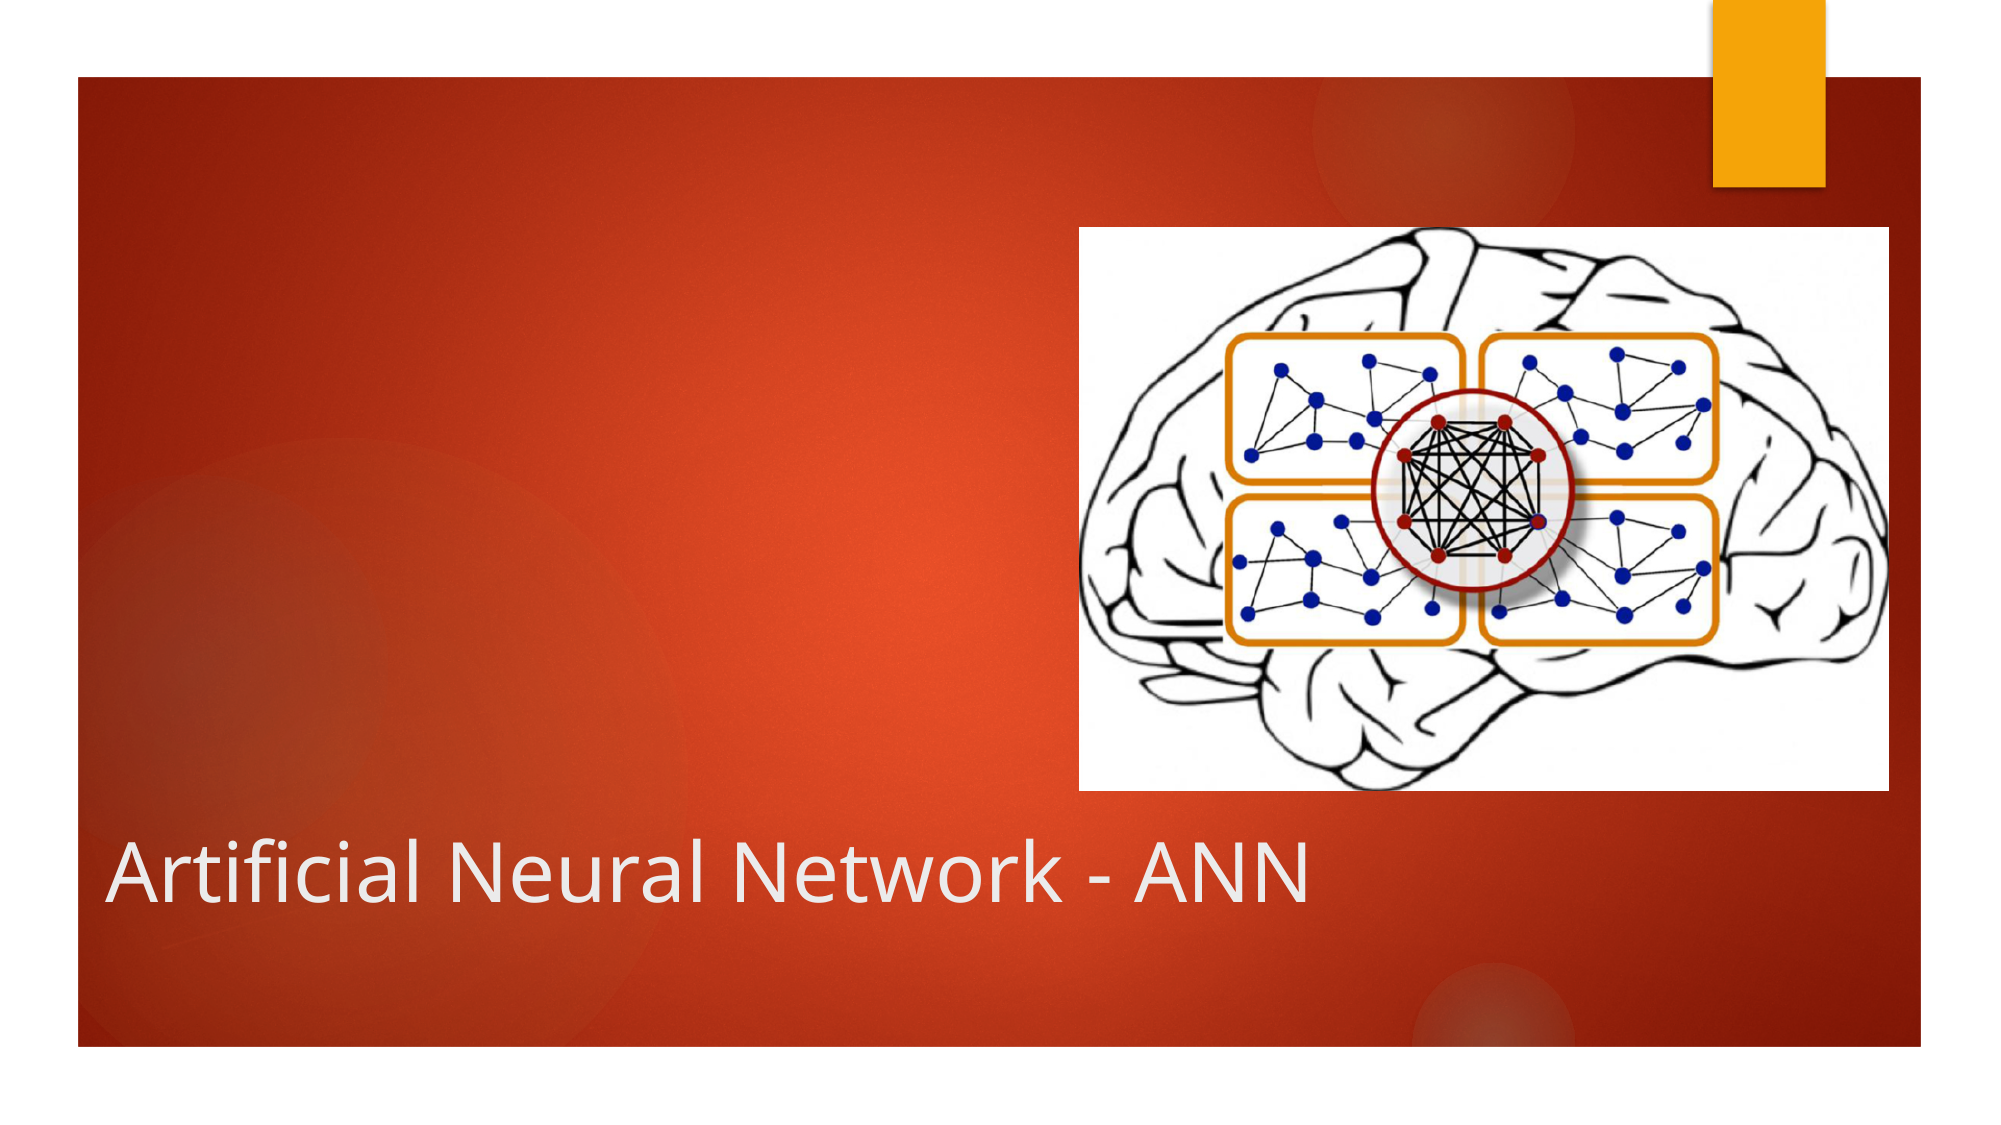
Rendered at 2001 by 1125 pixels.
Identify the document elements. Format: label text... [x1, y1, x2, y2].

picture [1079, 227, 1889, 792]
title Artificial Neural Network - ANN [89, 780, 1607, 1027]
